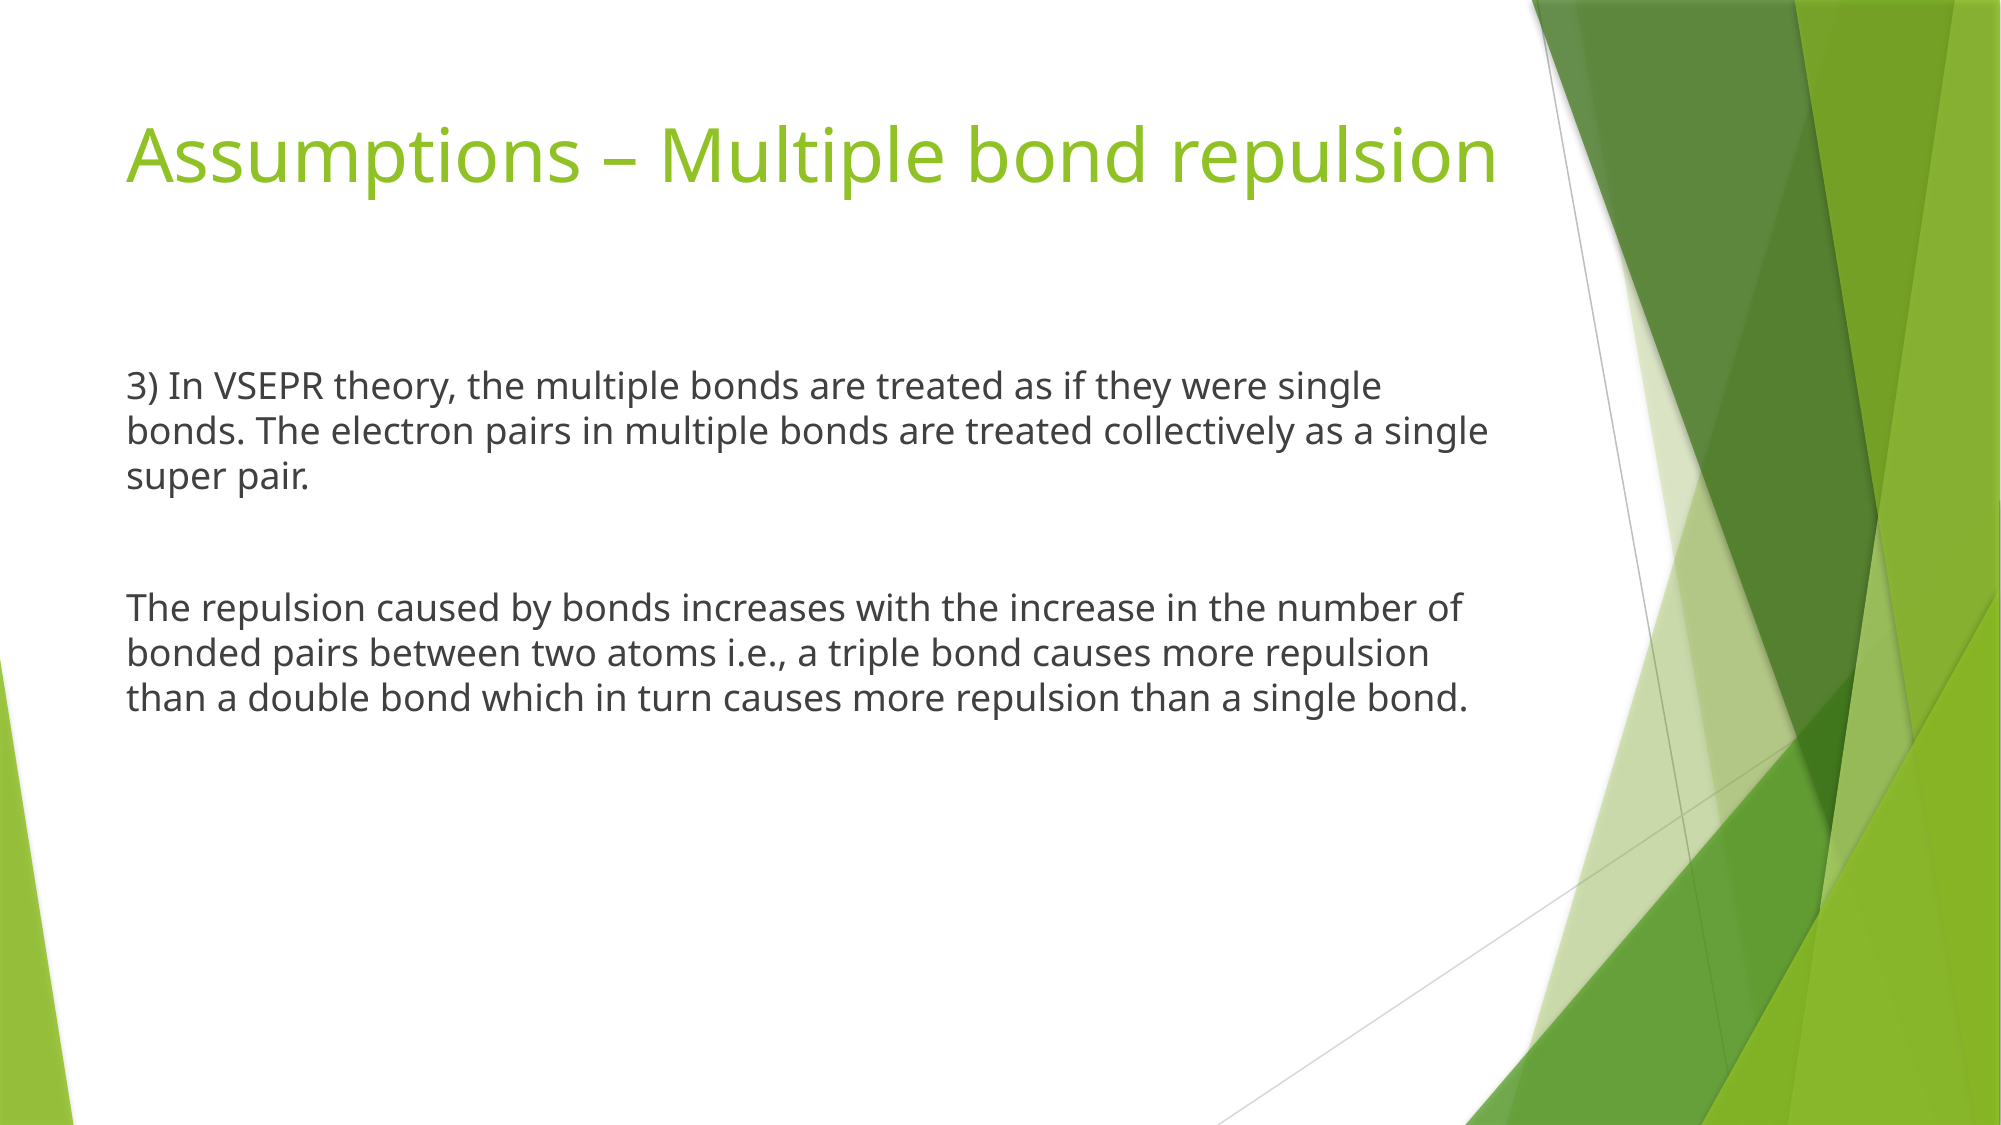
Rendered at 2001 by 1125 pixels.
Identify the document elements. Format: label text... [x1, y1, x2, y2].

list 3) In VSEPR theory, the multiple bonds are treated as if they were single bonds. The electron pairs in multiple bonds are treated collectively as a single super pair. The repulsion caused by bonds increases with the increase in the number of bonded pairs between two atoms i.e., a triple bond causes more repulsion than a double bond which in turn causes more repulsion than a single bond. [111, 354, 1522, 992]
title Assumptions – Multiple bond repulsion [111, 99, 1522, 317]
